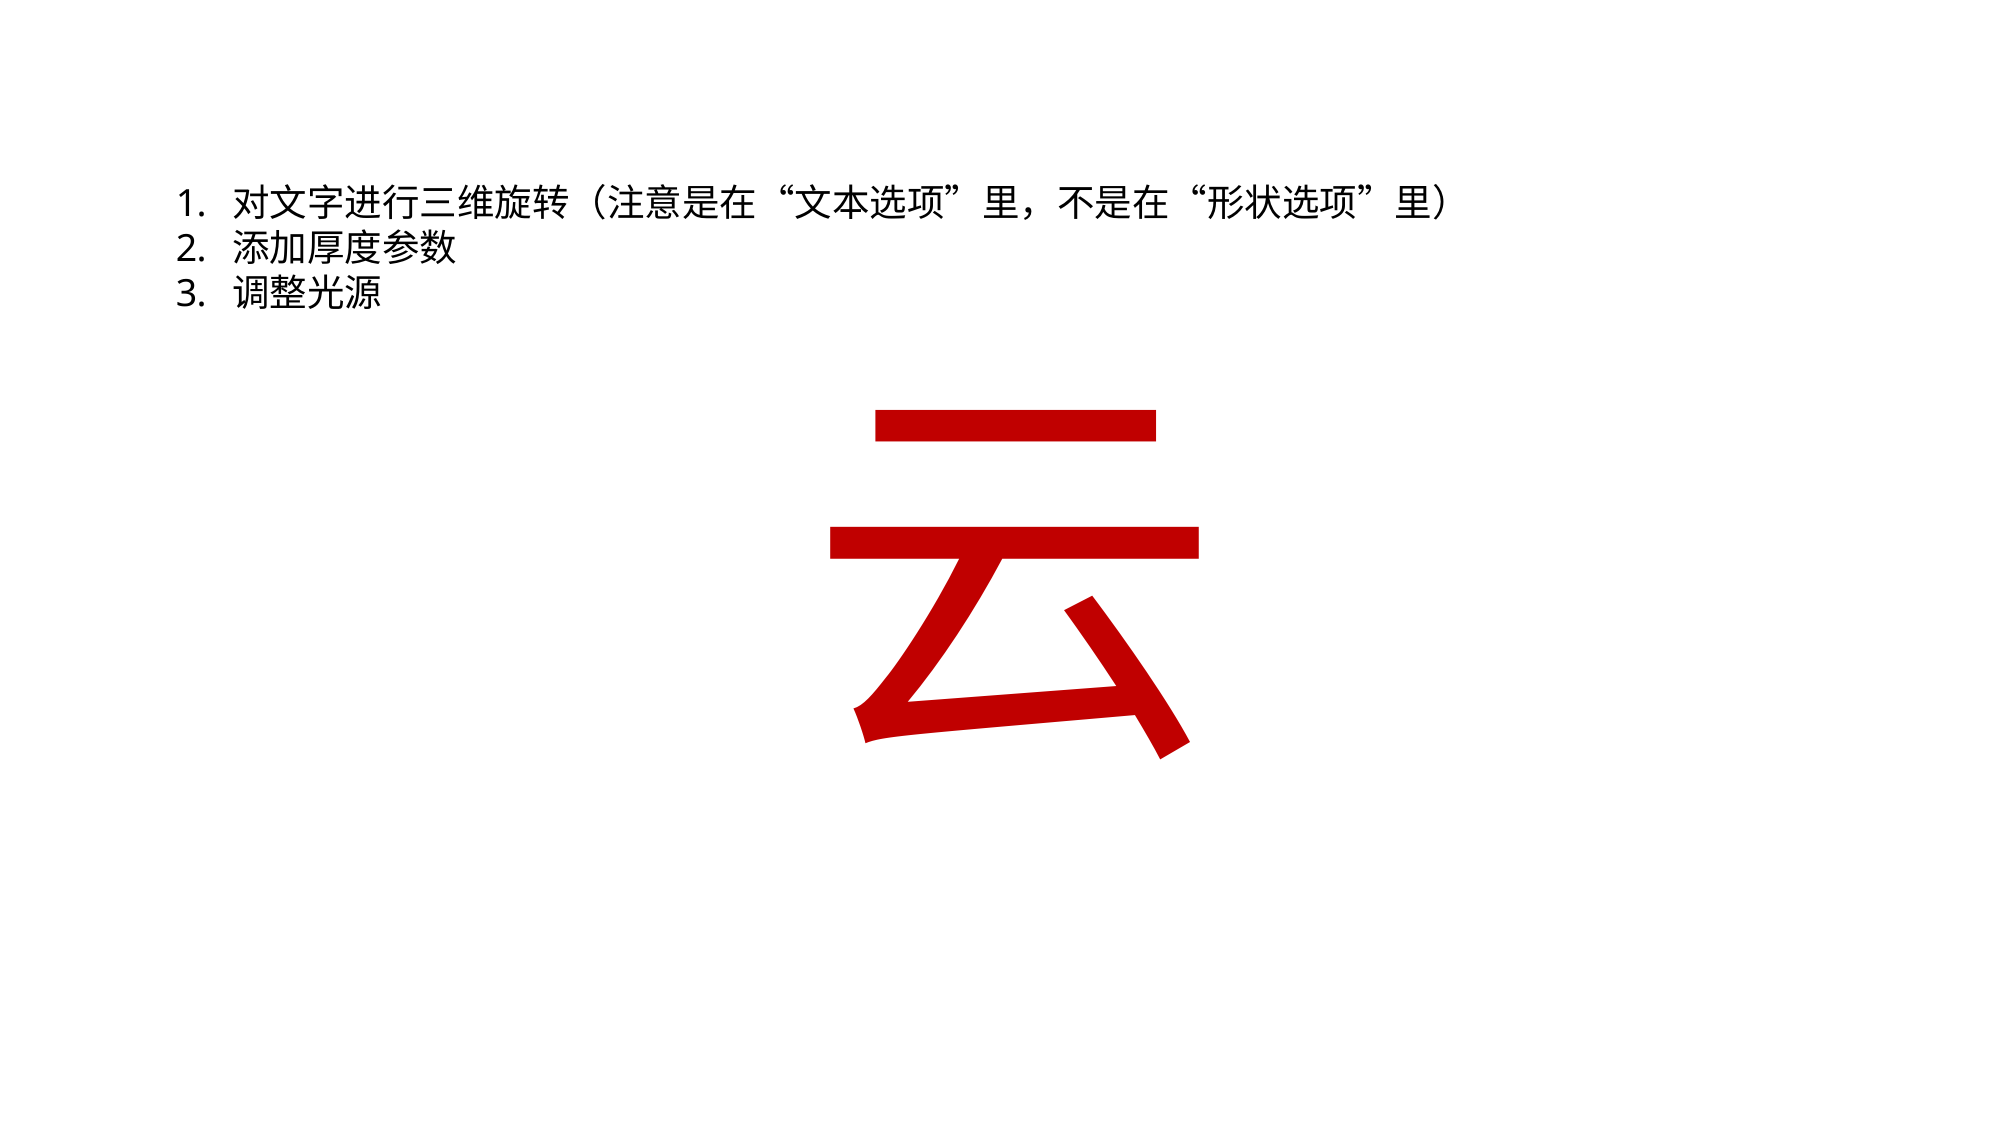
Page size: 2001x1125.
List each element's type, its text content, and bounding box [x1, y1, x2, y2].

text_box 云 [792, 303, 1237, 816]
text_box 对文字进行三维旋转（注意是在“文本选项”里，不是在“形状选项”里） 添加厚度参数 调整光源 [161, 171, 1485, 322]
